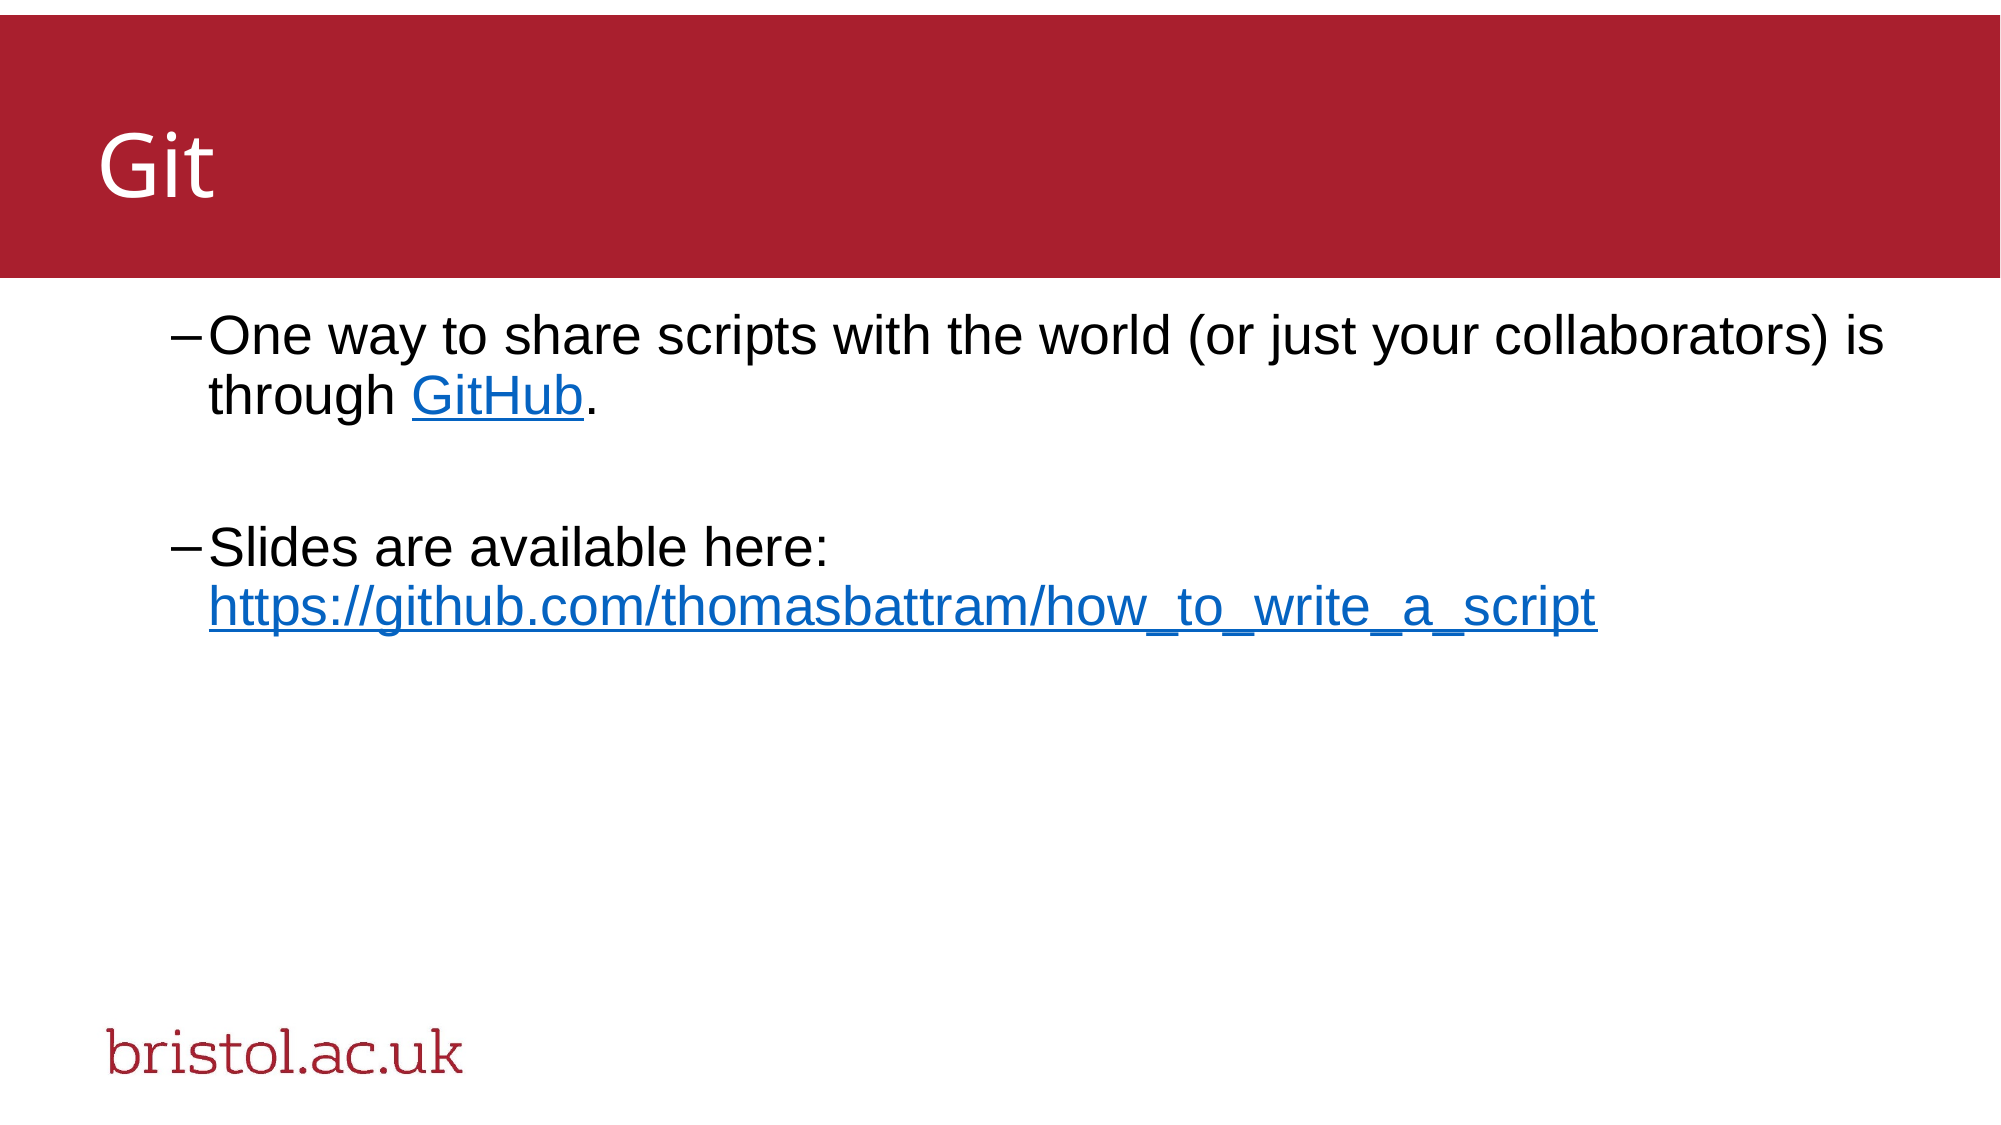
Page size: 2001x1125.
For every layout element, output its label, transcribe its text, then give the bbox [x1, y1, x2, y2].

picture [0, 0, 2001, 15]
list One way to share scripts with the world (or just your collaborators) is through GitHub. Slides are available here: https://github.com/thomasbattram/how_to_write_a_script [81, 299, 1919, 1002]
picture [0, 278, 2001, 1125]
title Git [81, 59, 1919, 278]
